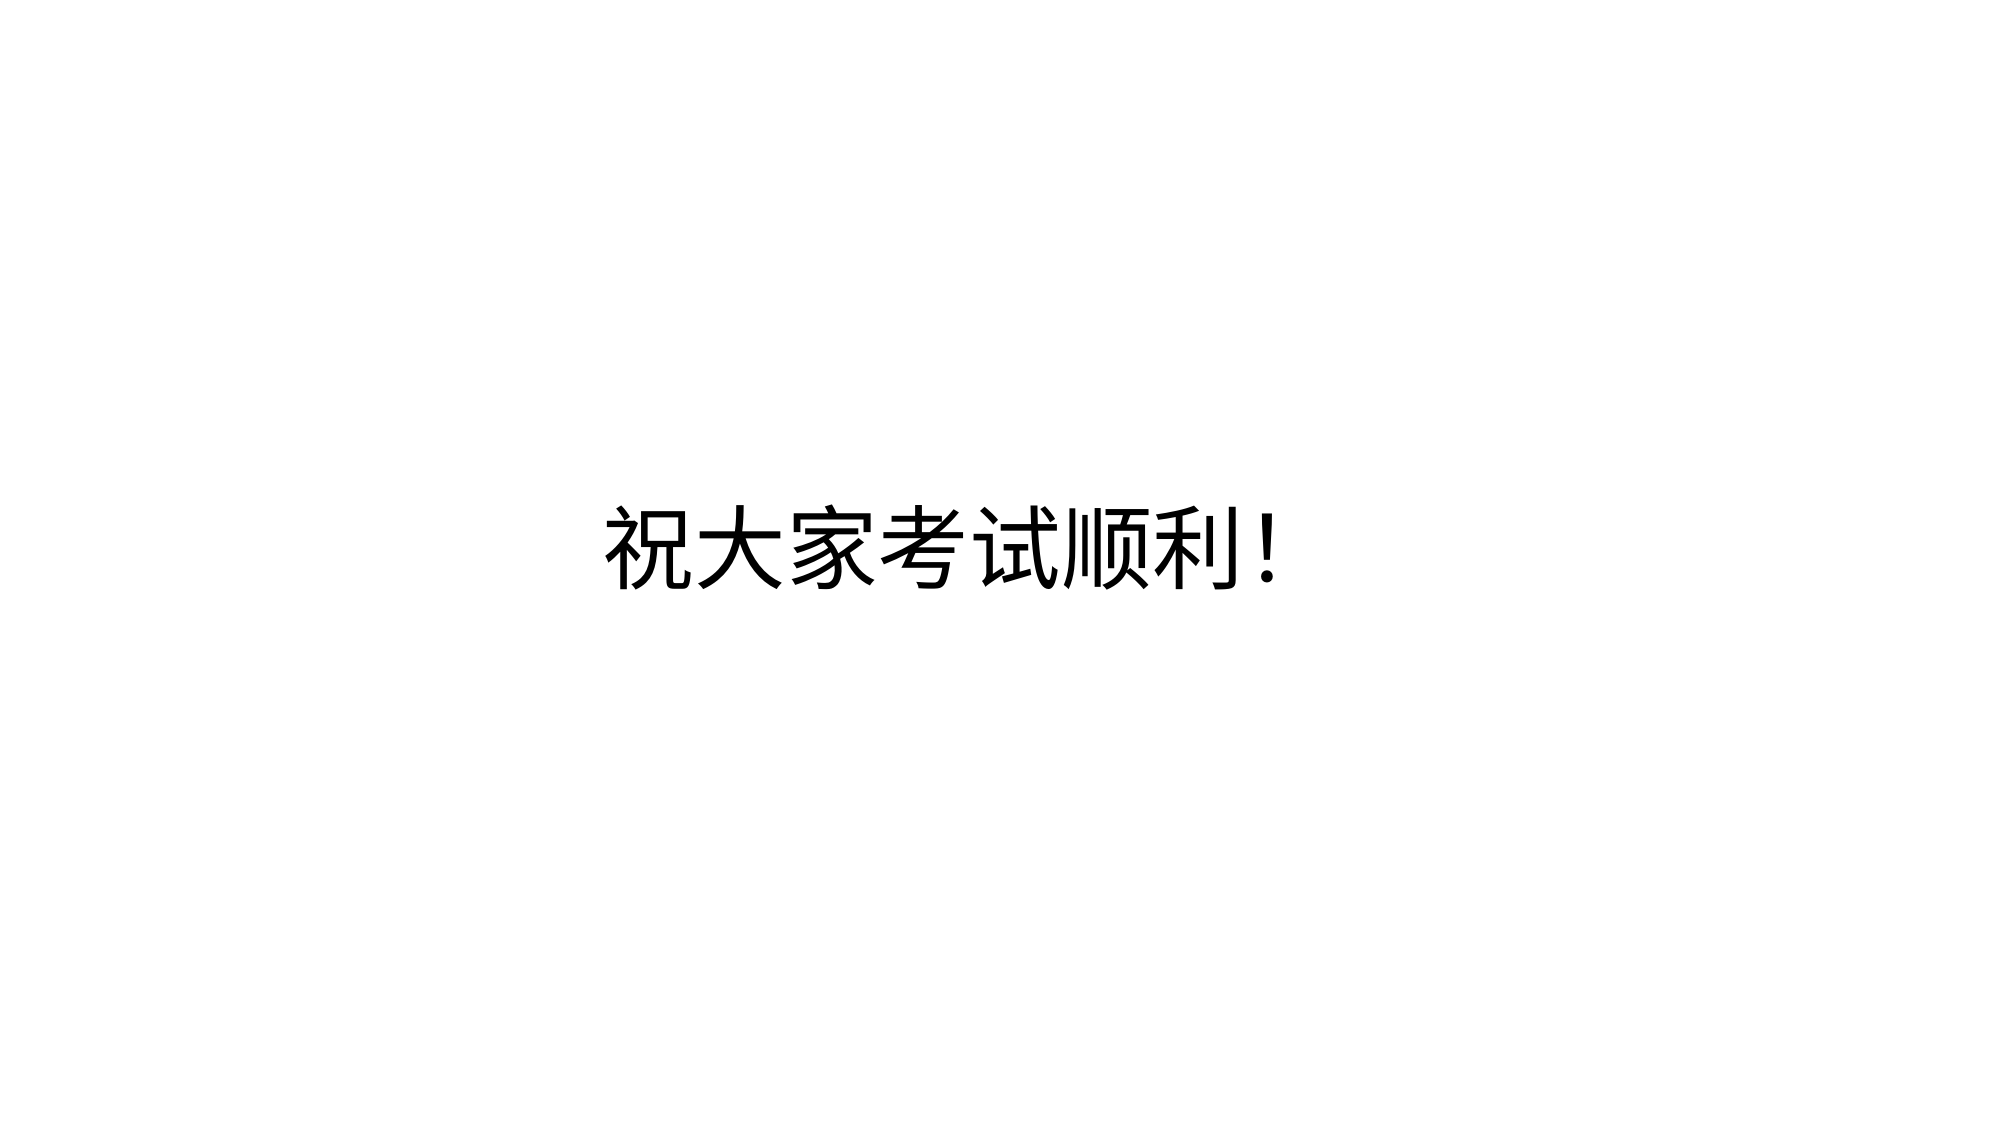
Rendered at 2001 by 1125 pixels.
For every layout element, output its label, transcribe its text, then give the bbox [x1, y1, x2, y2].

text_box 祝大家考试顺利！ [588, 482, 1491, 608]
